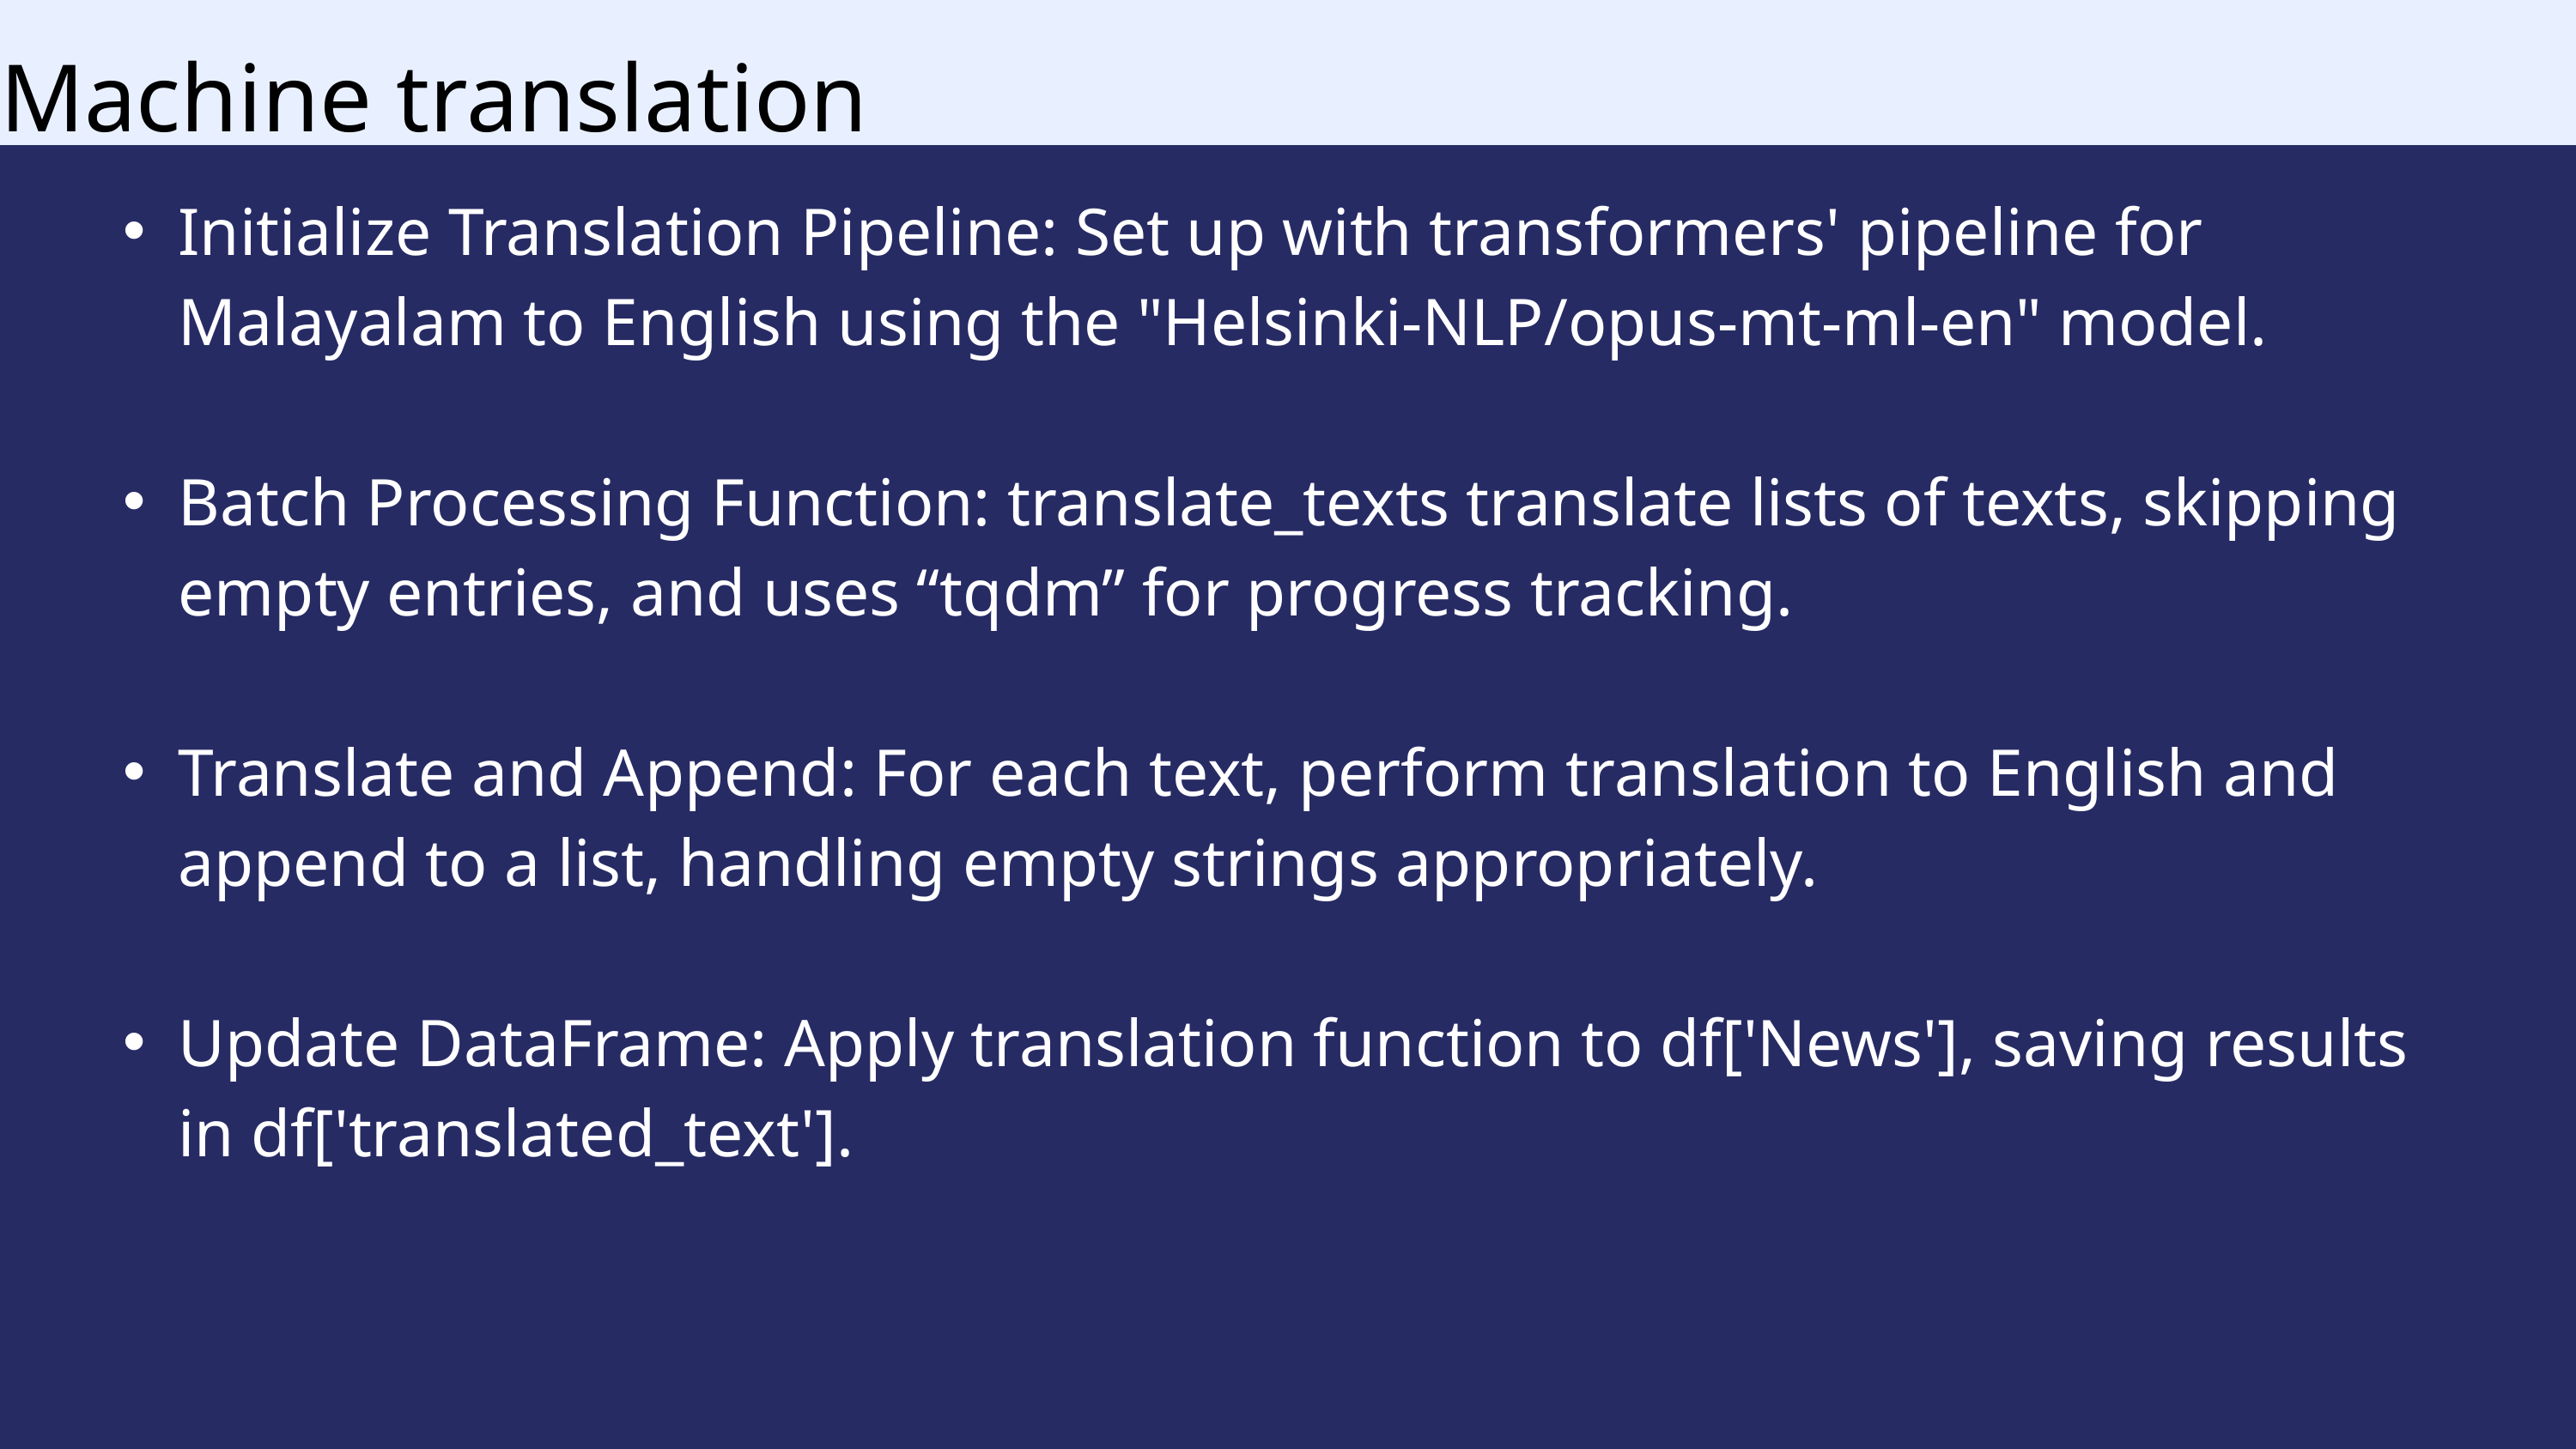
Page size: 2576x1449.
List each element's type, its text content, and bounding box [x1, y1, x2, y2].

text_box Initialize Translation Pipeline: Set up with transformers' pipeline for Malayalam to English using the "Helsinki-NLP/opus-mt-ml-en" model. Batch Processing Function: translate_texts translate lists of texts, skipping empty entries, and uses “tqdm” for progress tracking. Translate and Append: For each text, perform translation to English and append to a list, handling empty strings appropriately. Update DataFrame: Apply translation function to df['News'], saving results in df['translated_text']. [68, 178, 2456, 1260]
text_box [0, 0, 2576, 145]
